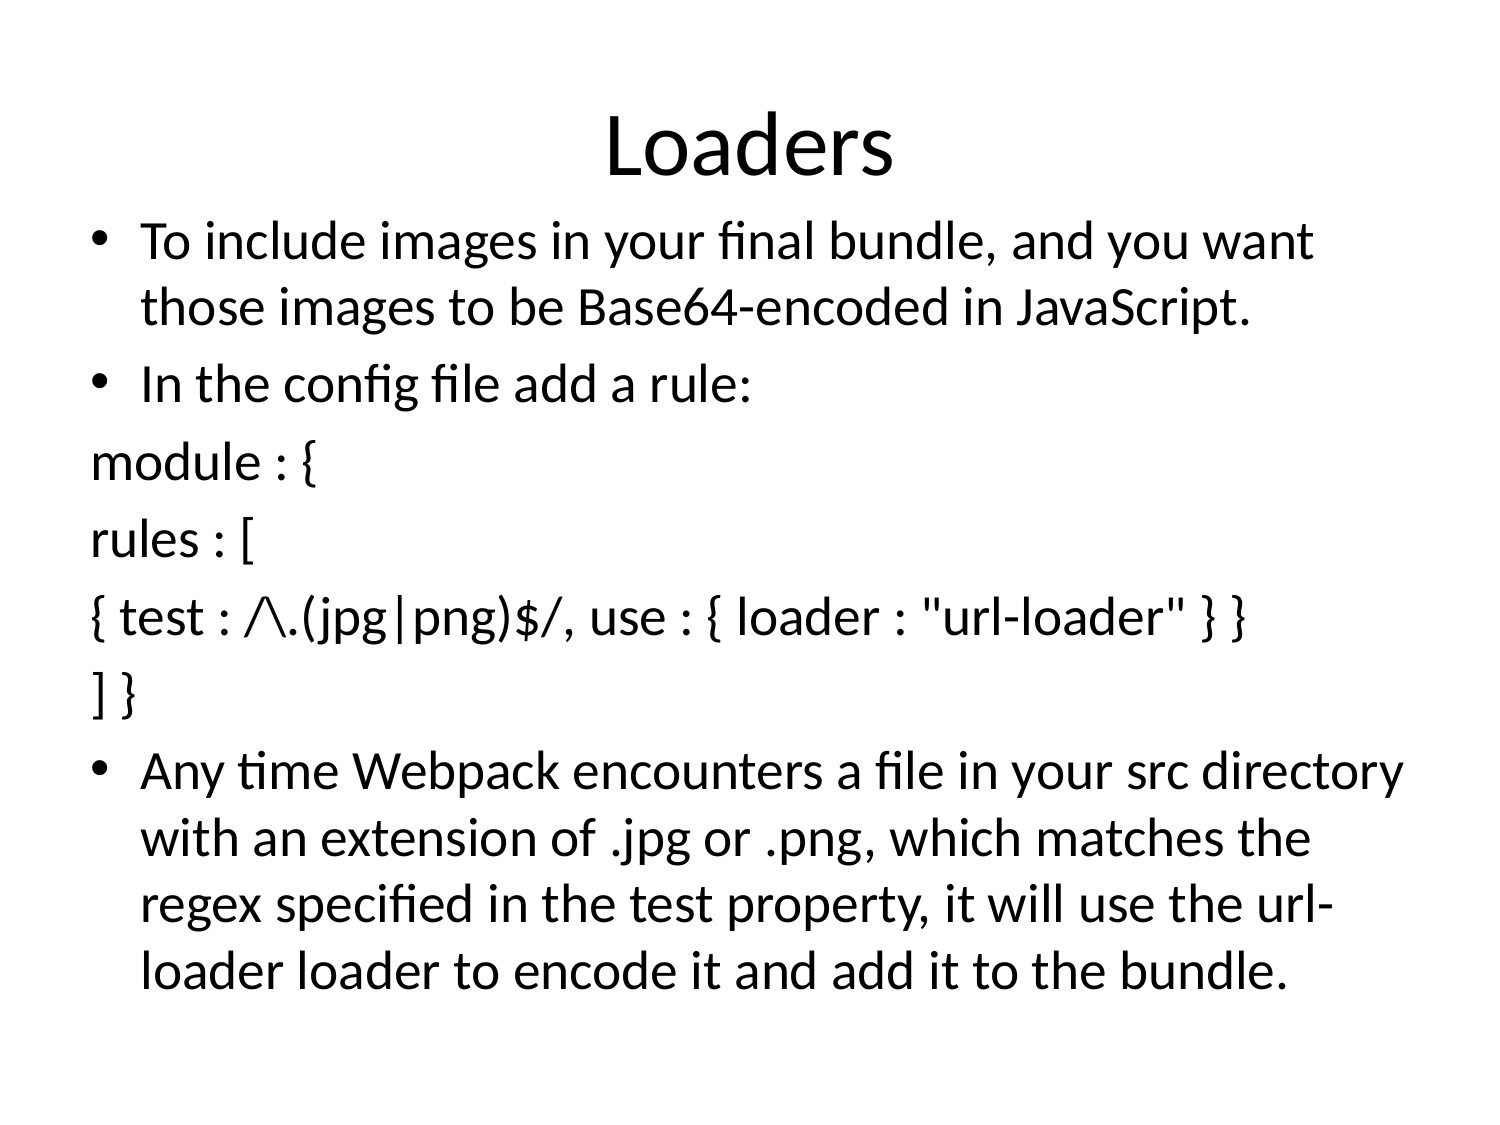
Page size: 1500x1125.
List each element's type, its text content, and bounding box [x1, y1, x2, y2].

list To include images in your final bundle, and you want those images to be Base64-encoded in JavaScript. In the config file add a rule: module : { rules : [ { test : /\.(jpg|png)$/, use : { loader : "url-loader" } } ] } Any time Webpack encounters a file in your src directory with an extension of .jpg or .png, which matches the regex specified in the test property, it will use the url-loader loader to encode it and add it to the bundle. [75, 196, 1425, 1083]
title Loaders [75, 45, 1425, 196]
